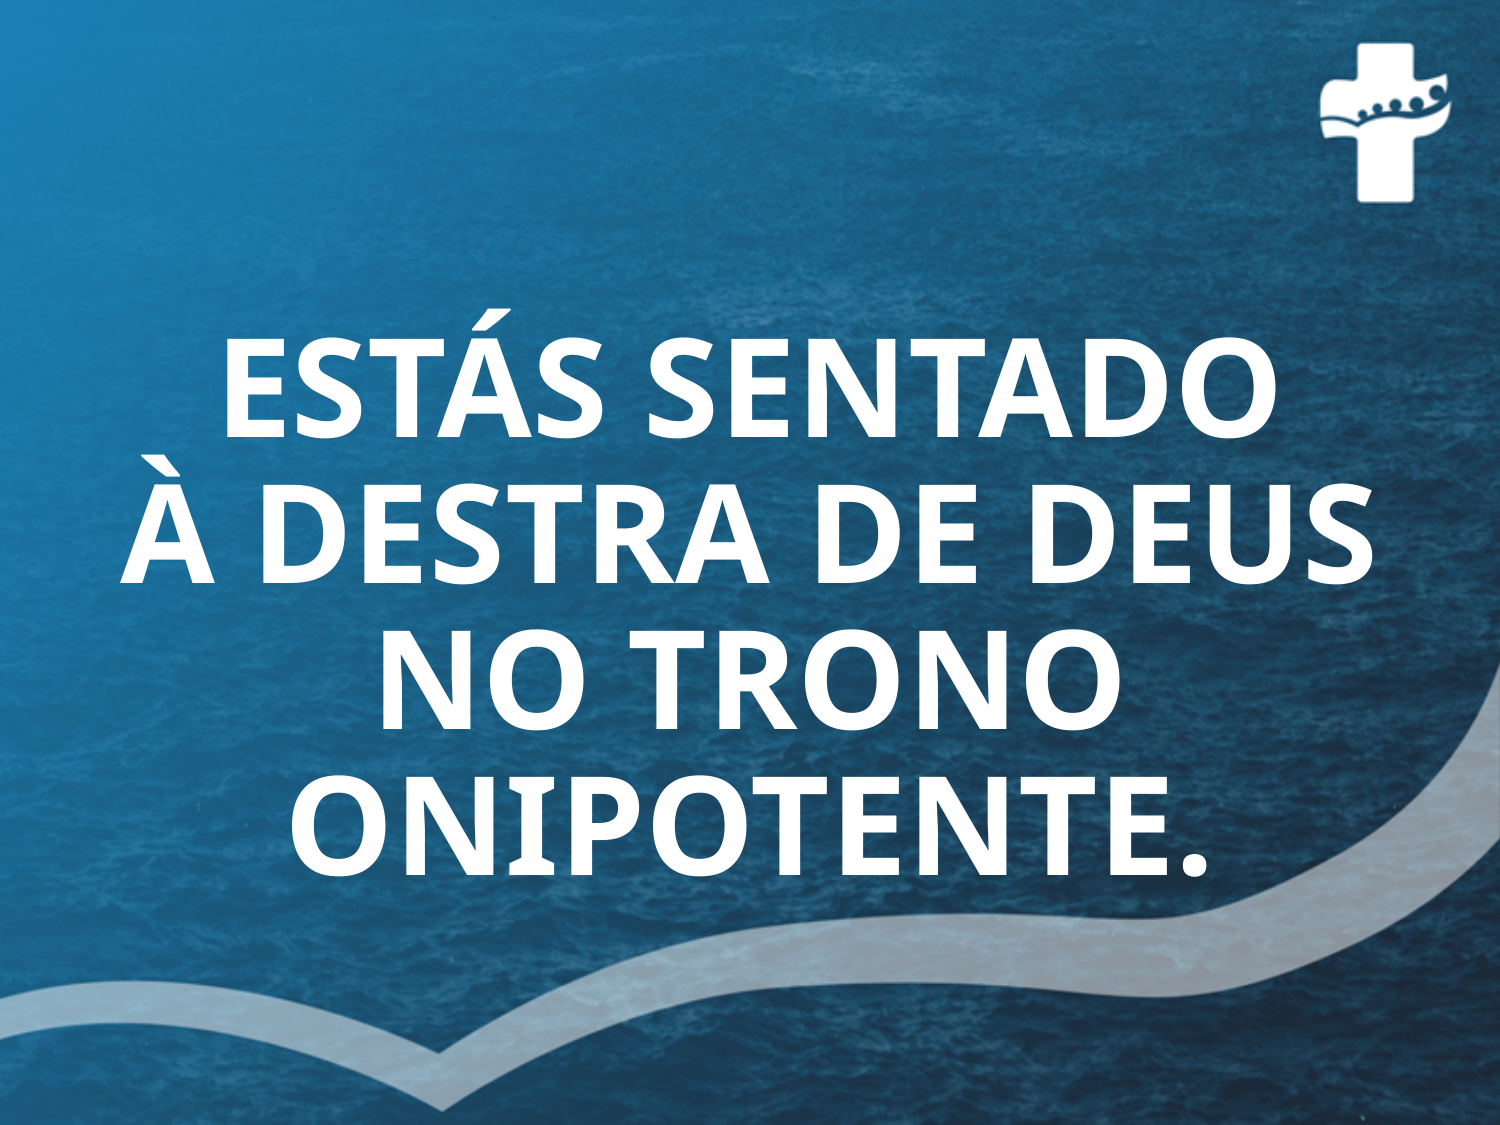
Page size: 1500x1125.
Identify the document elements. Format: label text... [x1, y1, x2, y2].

title ESTÁS SENTADO À DESTRA DE DEUS NO TRONO ONIPOTENTE. [0, 444, 1500, 632]
picture [0, 0, 1500, 444]
picture [0, 632, 1500, 1125]
